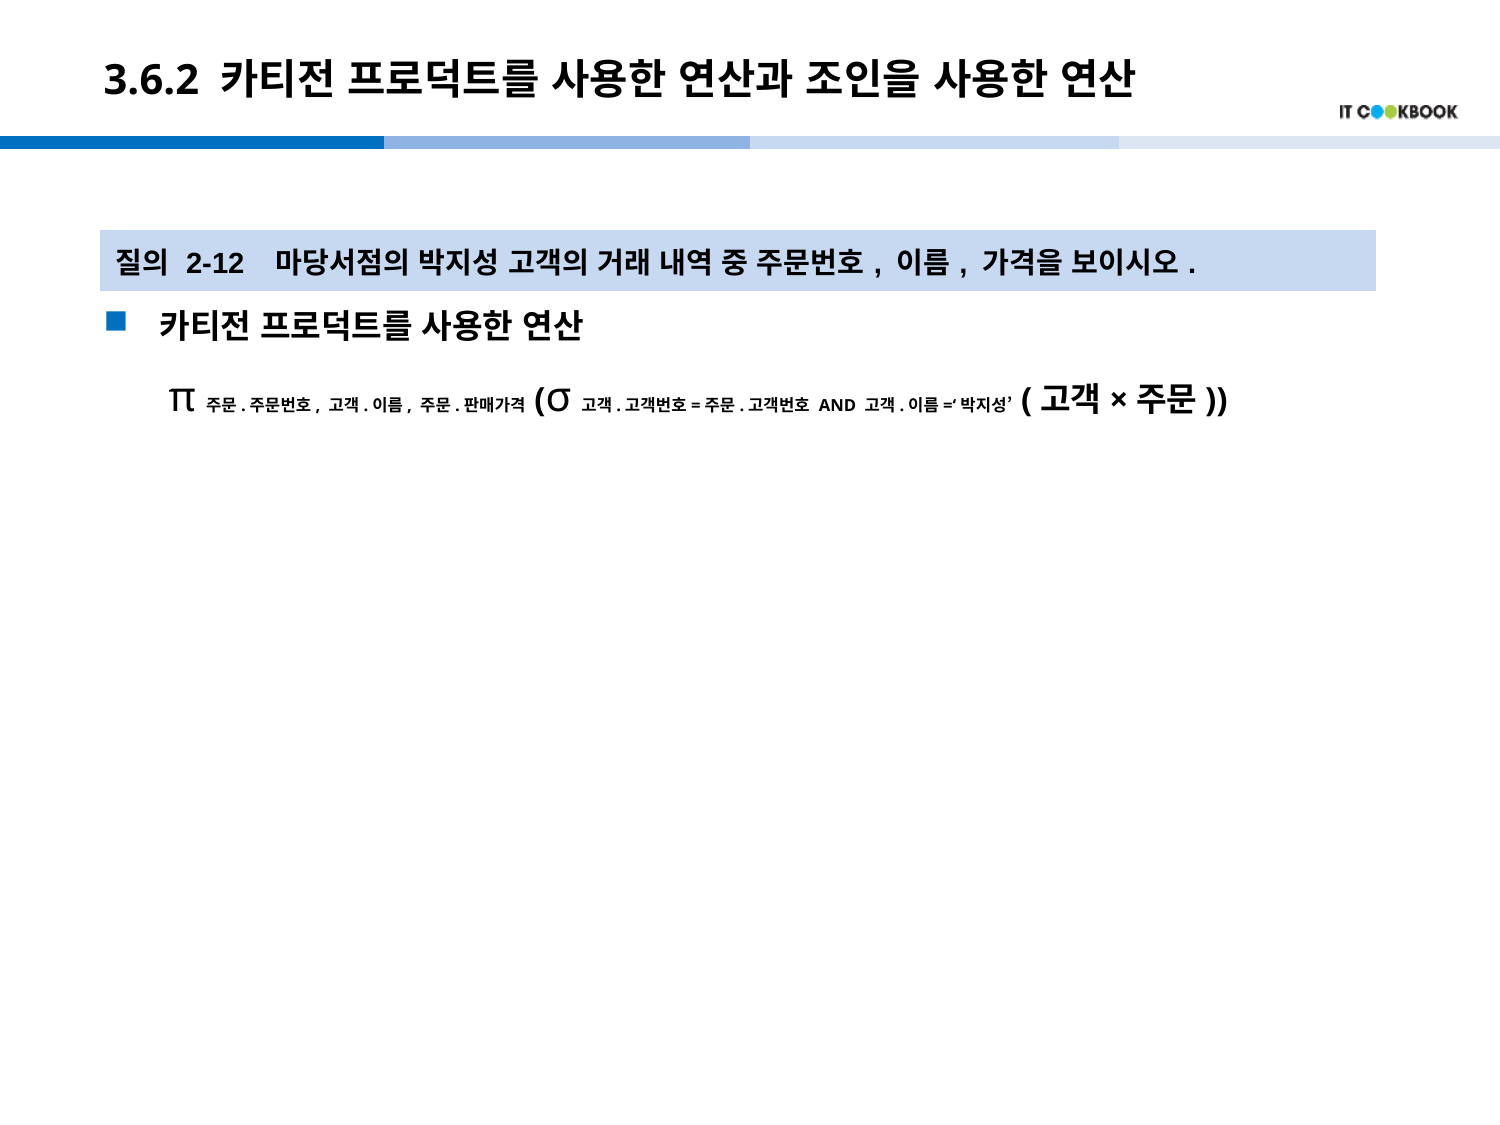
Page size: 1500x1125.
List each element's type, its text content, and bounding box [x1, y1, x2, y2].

table_header 질의 2-12 마당서점의 박지성 고객의 거래 내역 중 주문번호, 이름, 가격을 보이시오. [100, 230, 1376, 291]
picture [1340, 105, 1459, 120]
title 3.6.2 카티전 프로덕트를 사용한 연산과 조인을 사용한 연산 [88, 32, 1330, 124]
list 카티전 프로덕트를 사용한 연산 π주문.주문번호, 고객.이름, 주문.판매가격 (σ고객.고객번호=주문.고객번호 AND 고객.이름=‘박지성’ (고객×주문)) [88, 177, 1412, 1077]
